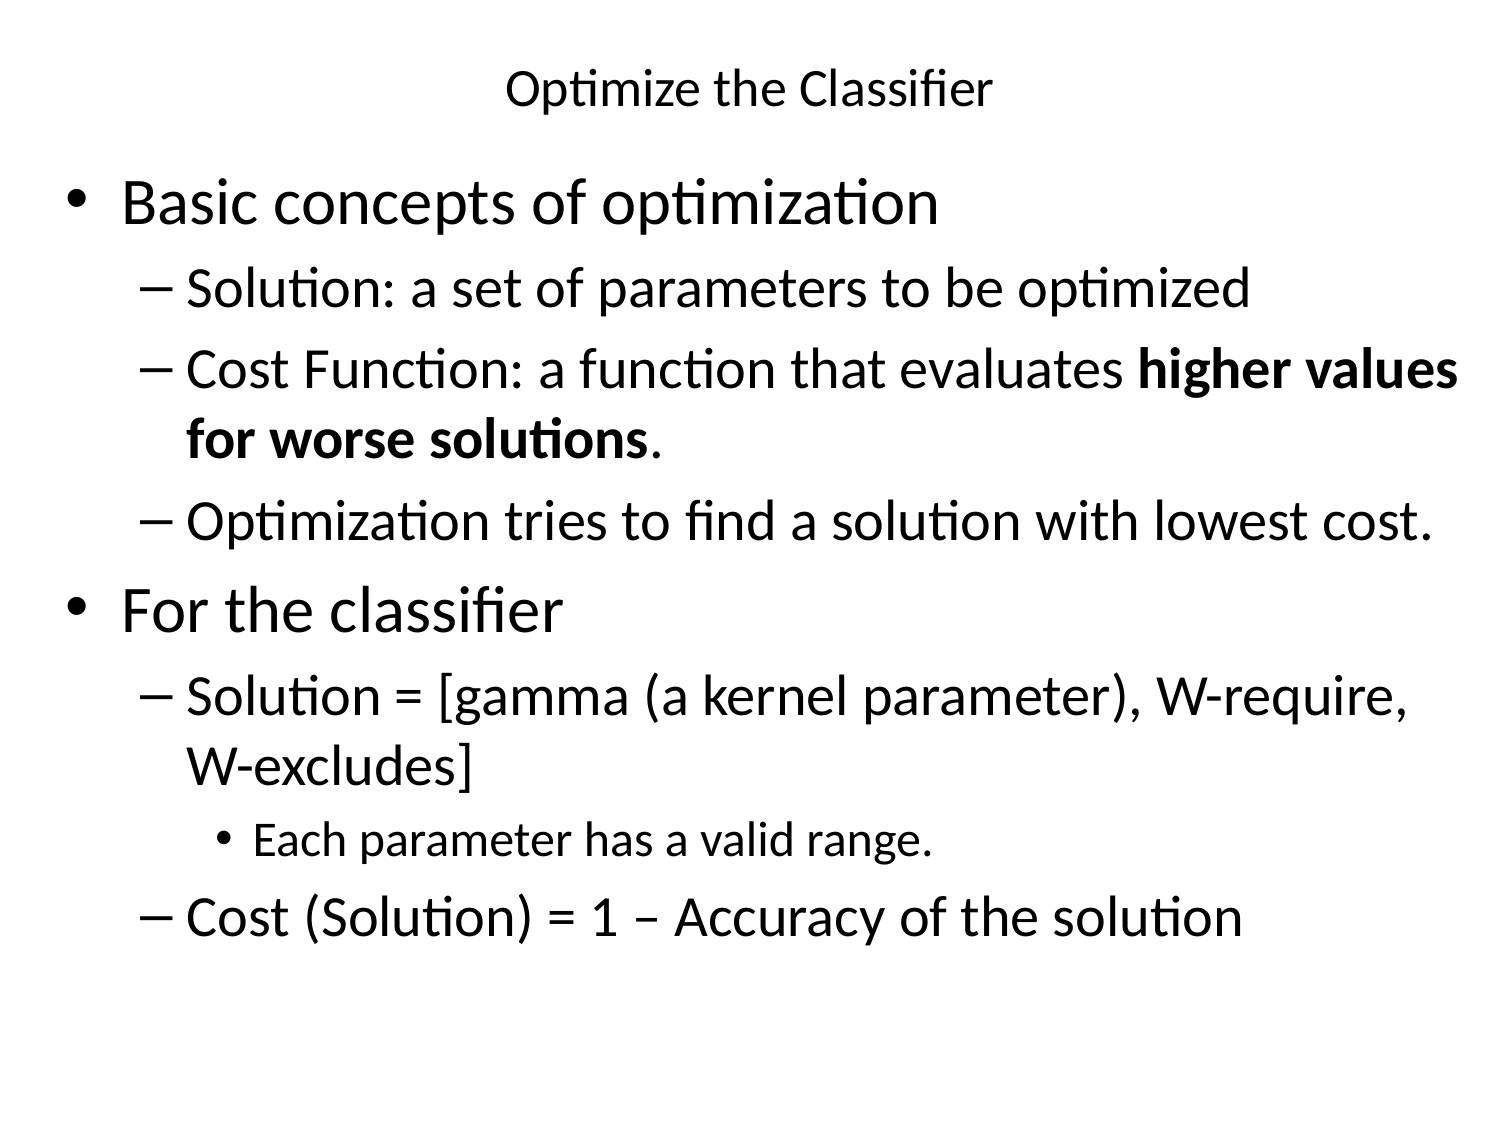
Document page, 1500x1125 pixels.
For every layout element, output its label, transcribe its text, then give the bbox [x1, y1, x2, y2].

title Optimize the Classifier [75, 45, 1425, 125]
list Basic concepts of optimization Solution: a set of parameters to be optimized Cost Function: a function that evaluates higher values for worse solutions. Optimization tries to find a solution with lowest cost. For the classifier Solution = [gamma (a kernel parameter), W-require, W-excludes] Each parameter has a valid range. Cost (Solution) = 1 – Accuracy of the solution [50, 149, 1475, 1005]
